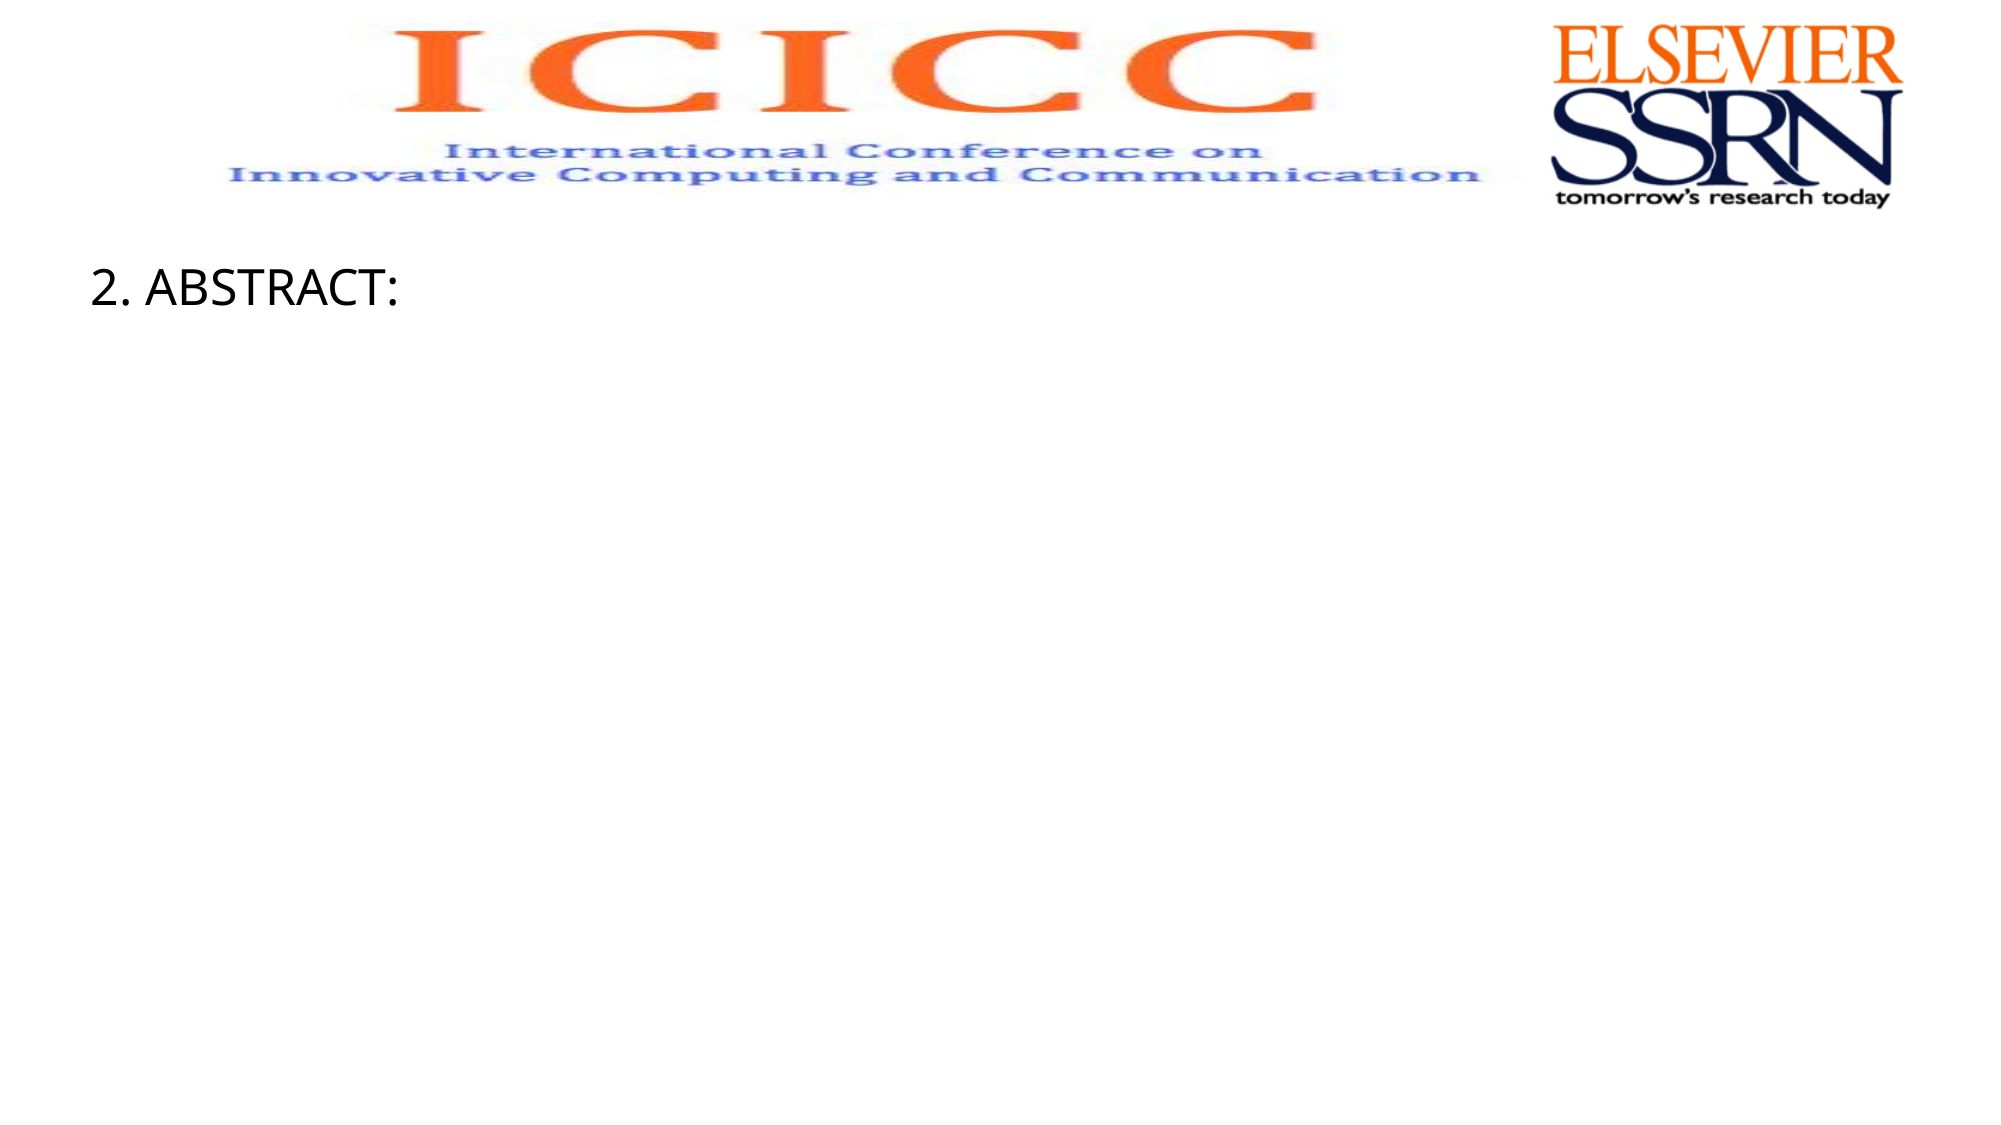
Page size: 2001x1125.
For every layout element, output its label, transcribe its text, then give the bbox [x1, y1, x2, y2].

subtitle 2. ABSTRACT: [75, 254, 1947, 1049]
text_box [165, 22, 1907, 212]
